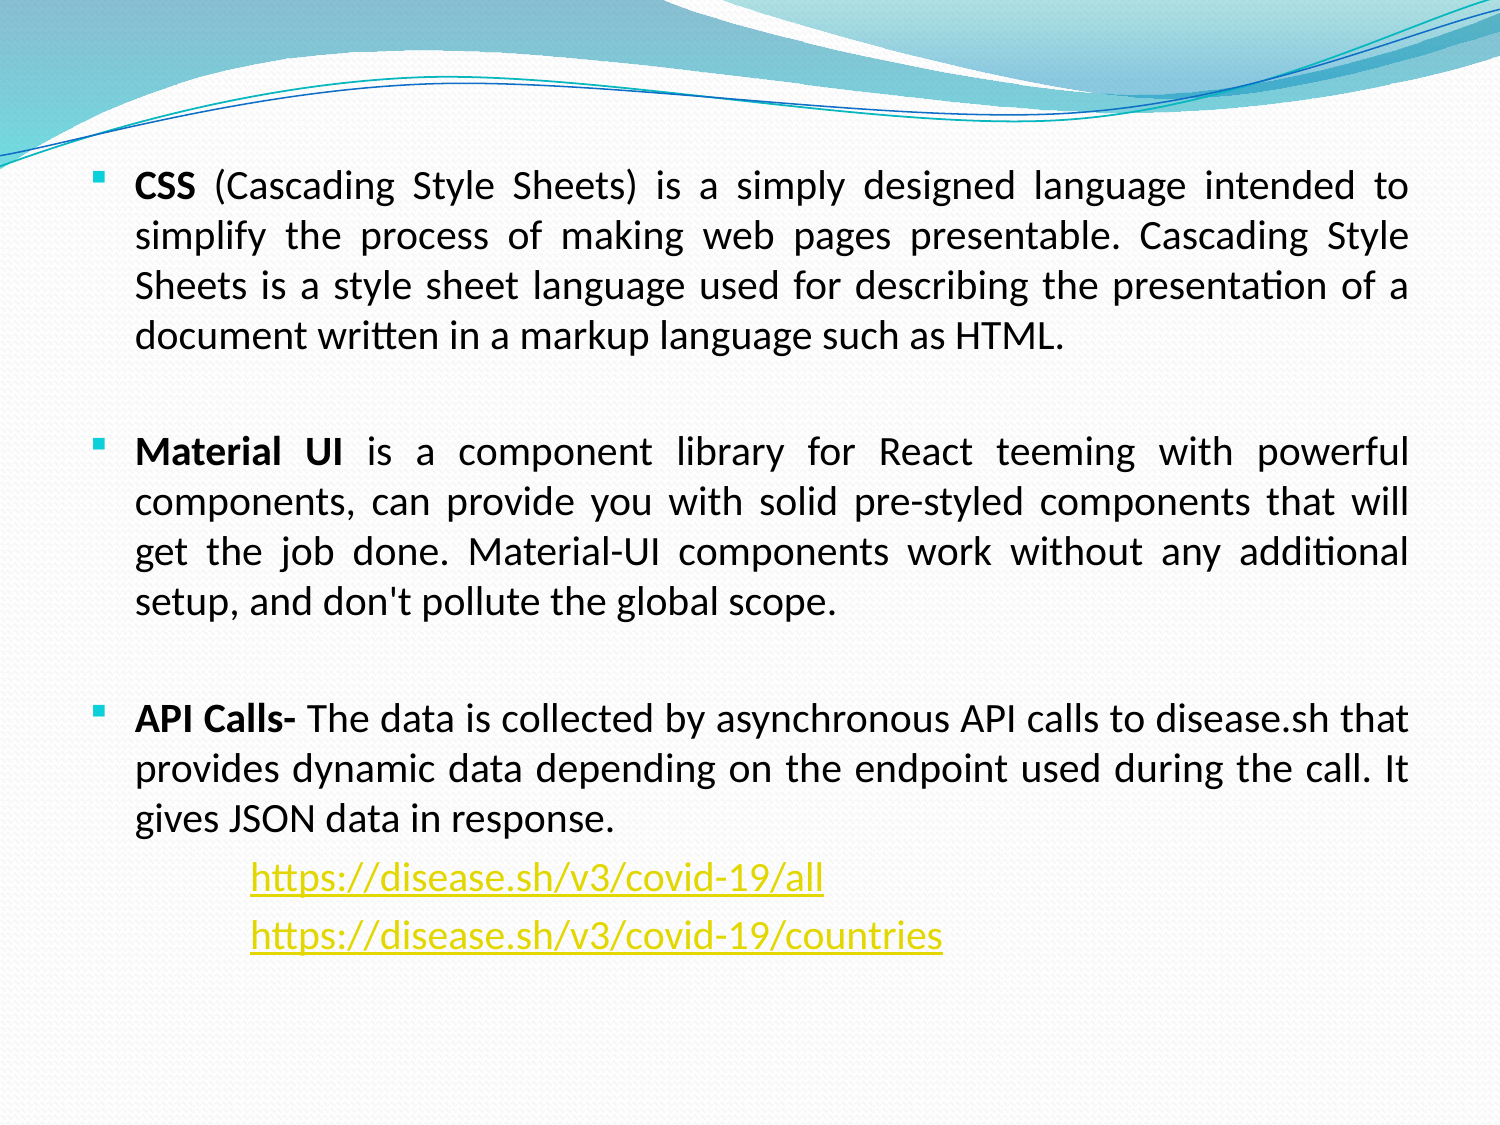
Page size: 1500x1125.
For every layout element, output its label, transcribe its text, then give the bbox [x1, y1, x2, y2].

list CSS (Cascading Style Sheets) is a simply designed language intended to simplify the process of making web pages presentable. Cascading Style Sheets is a style sheet language used for describing the presentation of a document written in a markup language such as HTML. Material UI is a component library for React teeming with powerful components, can provide you with solid pre-styled components that will get the job done. Material-UI components work without any additional setup, and don't pollute the global scope. API Calls- The data is collected by asynchronous API calls to disease.sh that provides dynamic data depending on the endpoint used during the call. It gives JSON data in response. https://disease.sh/v3/covid-19/all https://disease.sh/v3/covid-19/countries [75, 149, 1425, 1038]
